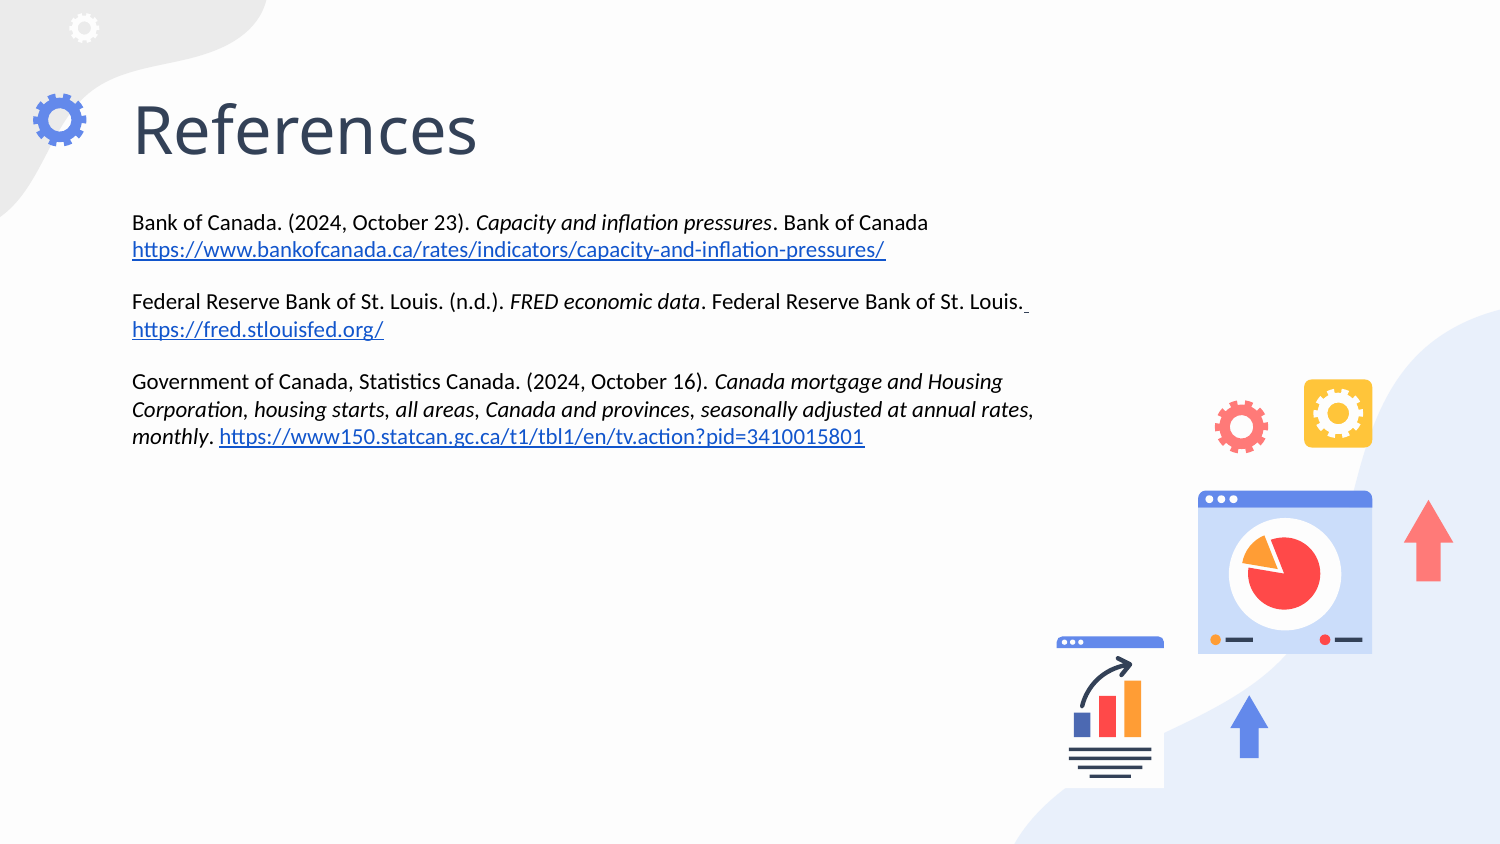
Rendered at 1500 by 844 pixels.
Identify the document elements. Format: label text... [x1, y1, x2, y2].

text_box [1056, 379, 1373, 789]
title References [116, 72, 1383, 167]
text_box Bank of Canada. (2024, October 23). Capacity and inflation pressures. Bank of Canada https://www.bankofcanada.ca/rates/indicators/capacity-and-inflation-pressures/ Federal Reserve Bank of St. Louis. (n.d.). FRED economic data. Federal Reserve Bank of St. Louis. https://fred.stlouisfed.org/ Government of Canada, Statistics Canada. (2024, October 16). Canada mortgage and Housing Corporation, housing starts, all areas, Canada and provinces, seasonally adjusted at annual rates, monthly. https://www150.statcan.gc.ca/t1/tbl1/en/tv.action?pid=3410015801 [116, 191, 1123, 591]
